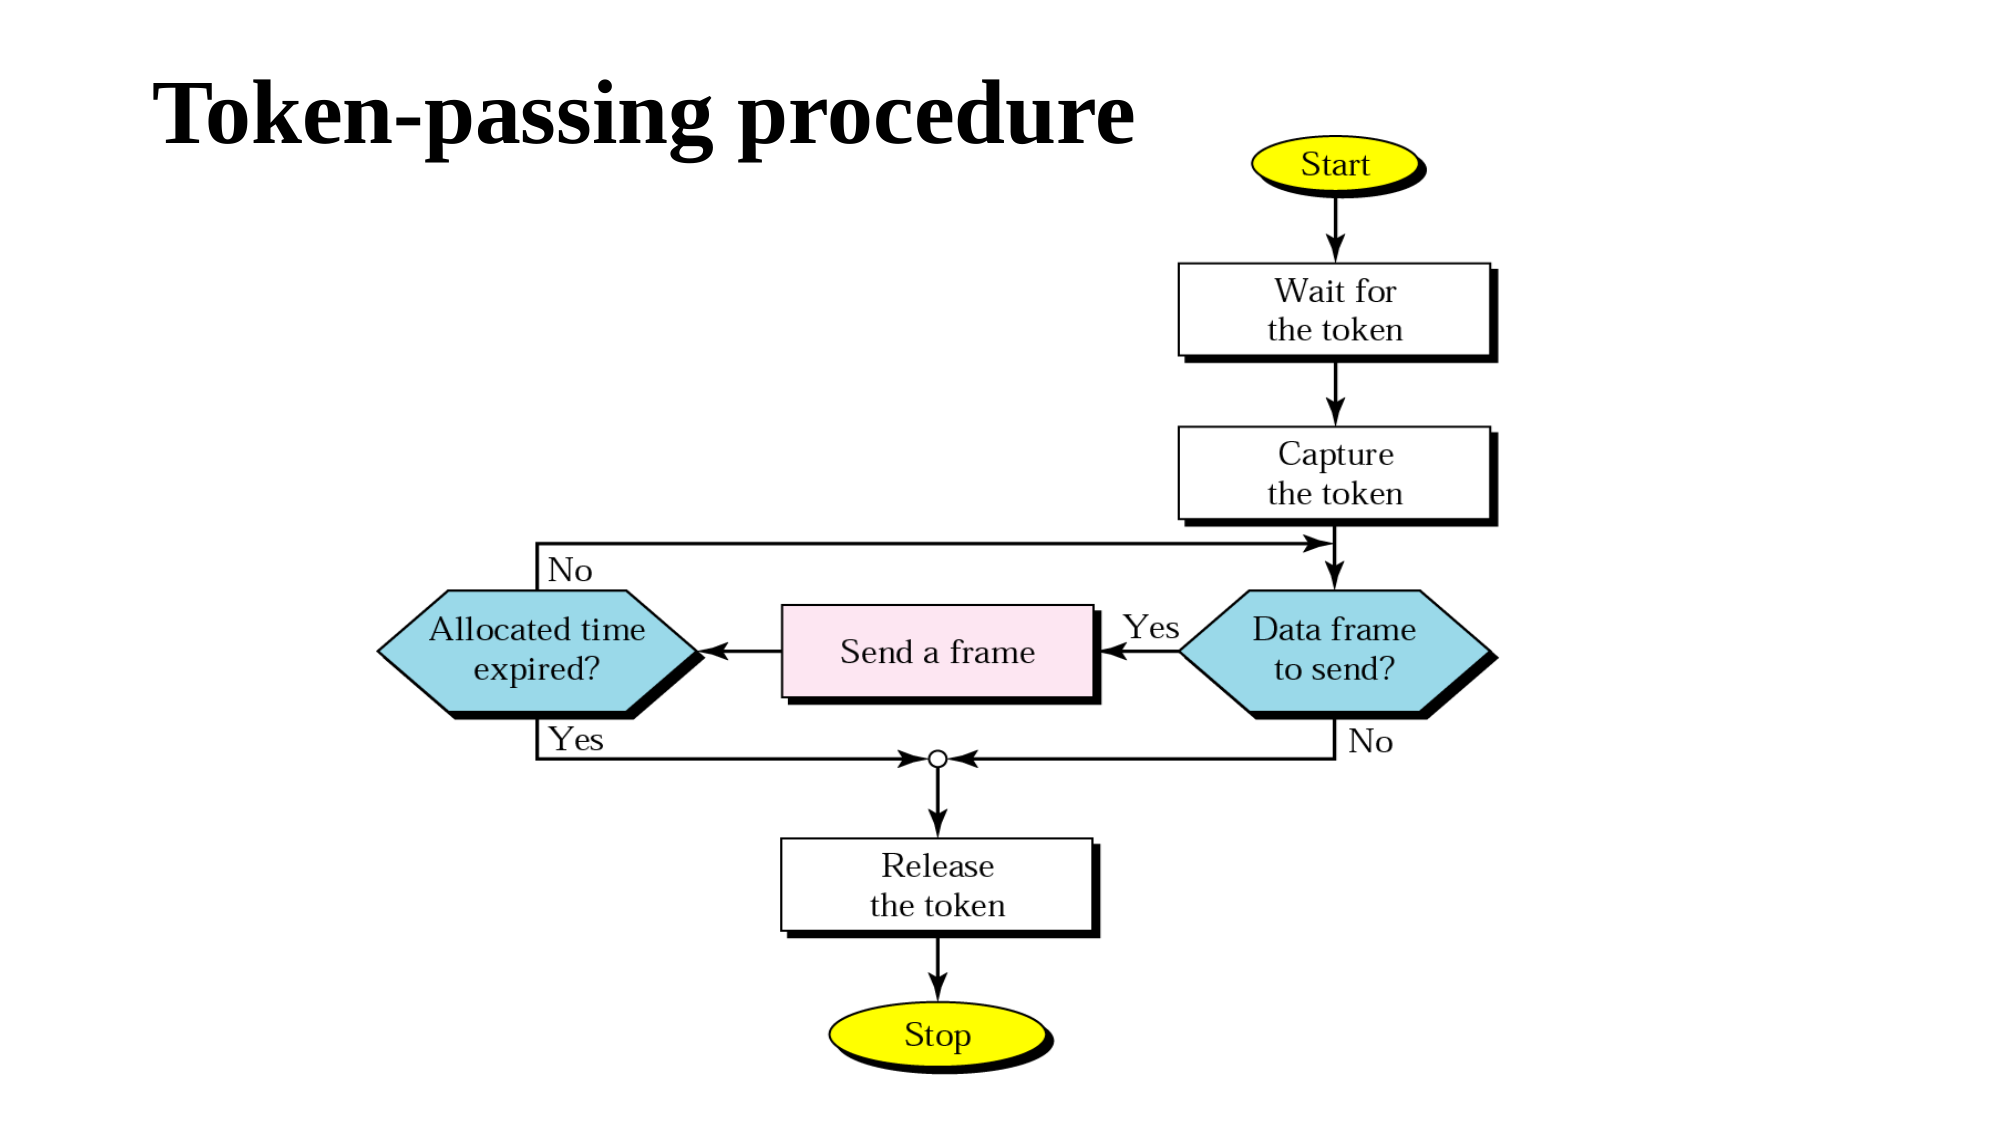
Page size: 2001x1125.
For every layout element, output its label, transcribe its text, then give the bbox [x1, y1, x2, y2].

picture [376, 135, 1500, 1076]
title Token-passing procedure [137, 59, 1863, 278]
